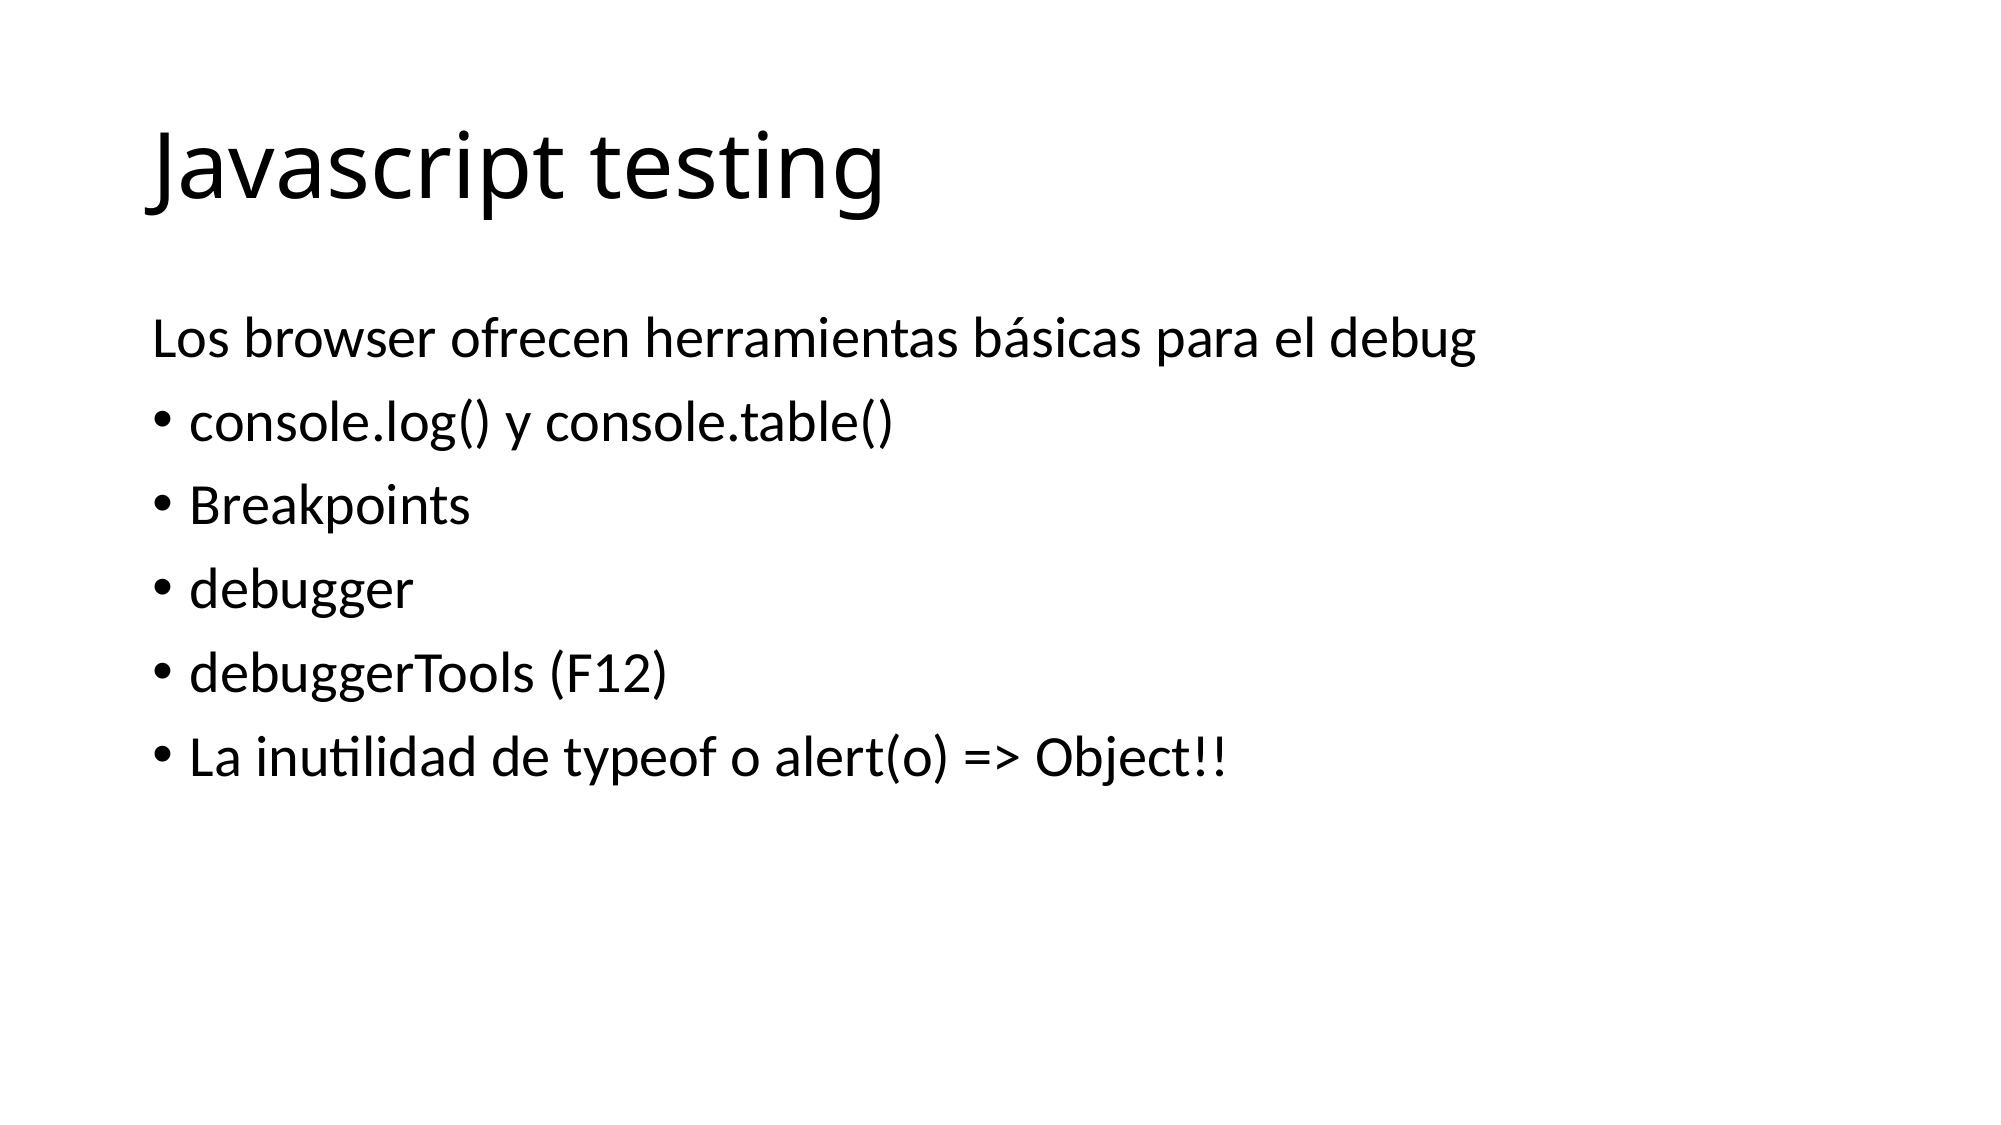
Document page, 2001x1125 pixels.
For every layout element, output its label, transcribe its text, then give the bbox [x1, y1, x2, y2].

title Javascript testing [137, 59, 1863, 278]
list Los browser ofrecen herramientas básicas para el debug console.log() y console.table() Breakpoints debugger debuggerTools (F12) La inutilidad de typeof o alert(o) => Object!! [137, 299, 1863, 1014]
